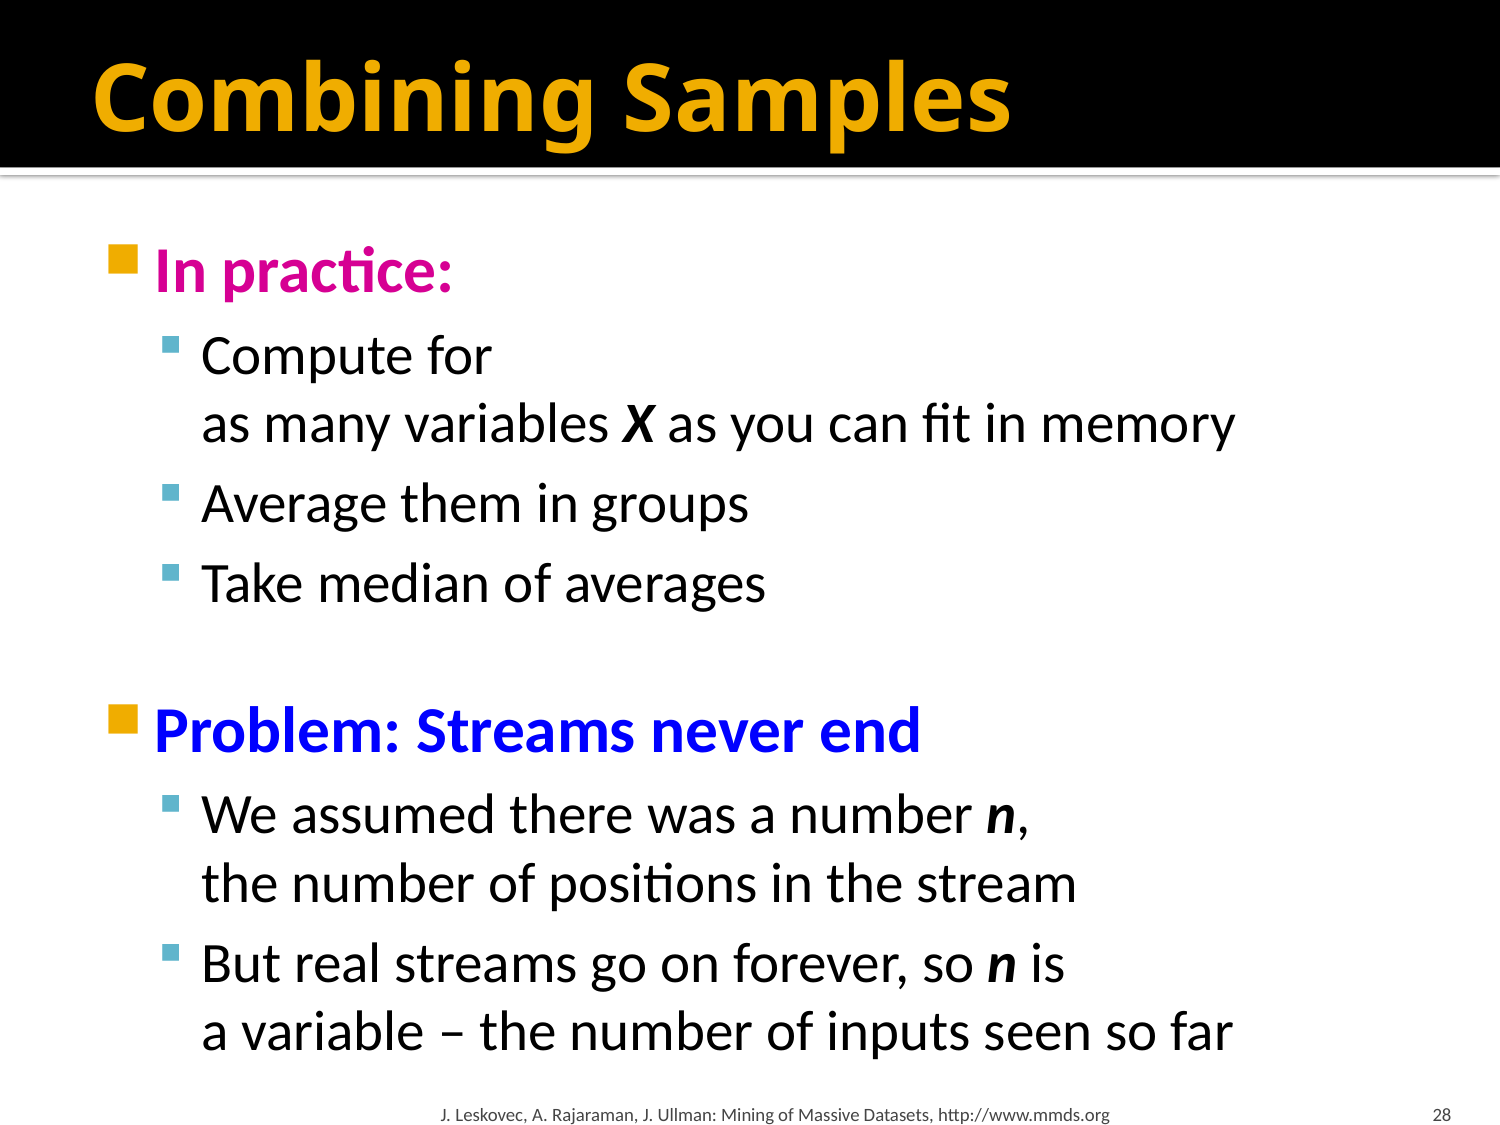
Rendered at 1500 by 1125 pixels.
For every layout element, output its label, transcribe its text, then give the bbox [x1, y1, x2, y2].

slide_number 28 [1345, 1080, 1467, 1125]
footer J. Leskovec, A. Rajaraman, J. Ullman: Mining of Massive Datasets, http://www.mmds.org [433, 1080, 1337, 1125]
title Combining Samples [75, 12, 1425, 175]
